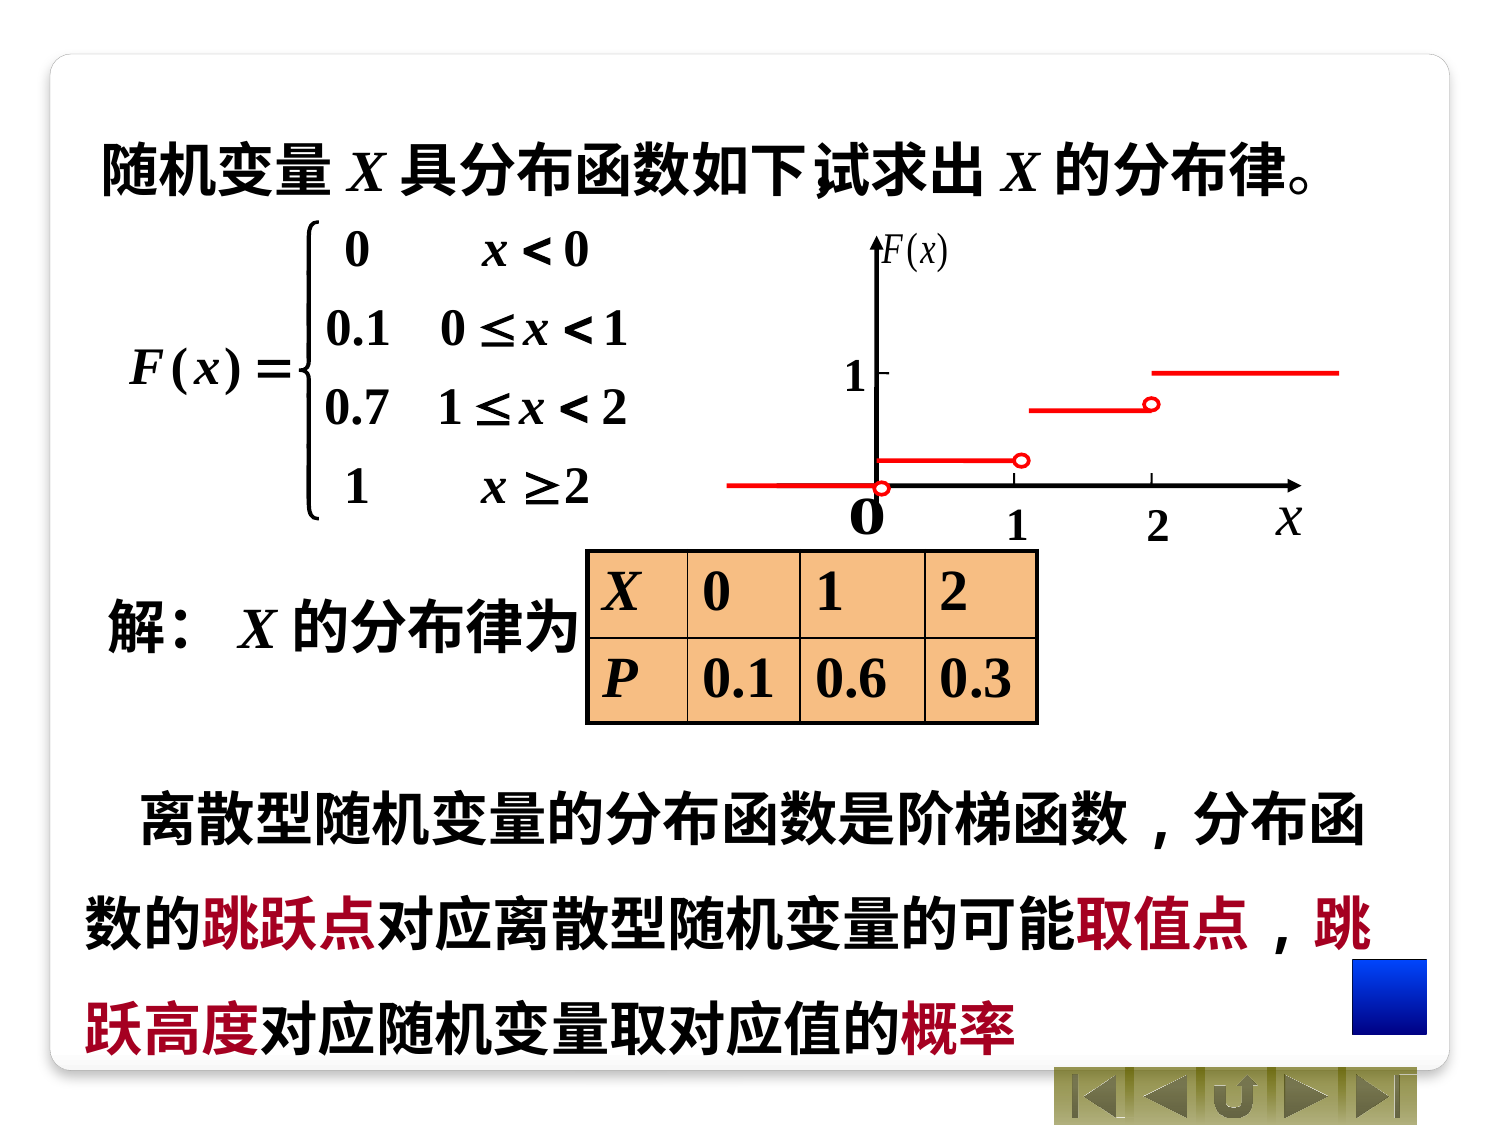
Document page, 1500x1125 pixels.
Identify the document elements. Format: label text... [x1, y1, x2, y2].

table_header 2 [926, 553, 1035, 637]
text_box [1352, 959, 1427, 1035]
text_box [1263, 495, 1315, 551]
text_box [1144, 398, 1159, 411]
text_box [120, 208, 635, 530]
text_box [1014, 454, 1029, 467]
table_cell 0.3 [926, 639, 1035, 721]
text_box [838, 485, 903, 549]
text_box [1001, 497, 1037, 549]
table_header 0 [688, 553, 799, 637]
text_box 随机变量X具分布函数如下， [23, 125, 797, 211]
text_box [1054, 1067, 1418, 1125]
text_box 试求出X的分布律。 [797, 125, 1360, 211]
table_header 1 [801, 553, 924, 637]
table_header X [590, 553, 687, 637]
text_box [1138, 497, 1179, 550]
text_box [874, 222, 954, 282]
text_box [1152, 479, 1302, 492]
table_cell P [590, 639, 687, 721]
text_box 离散型随机变量的分布函数是阶梯函数,分布函数的跳跃点对应离散型随机变量的可能取值点,跳跃高度对应随机变量取对应值的概率 [70, 739, 1425, 1070]
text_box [838, 347, 875, 400]
table_cell 0.1 [688, 639, 799, 721]
table_cell 0.6 [801, 639, 924, 721]
text_box 解：X的分布律为 [93, 582, 598, 668]
